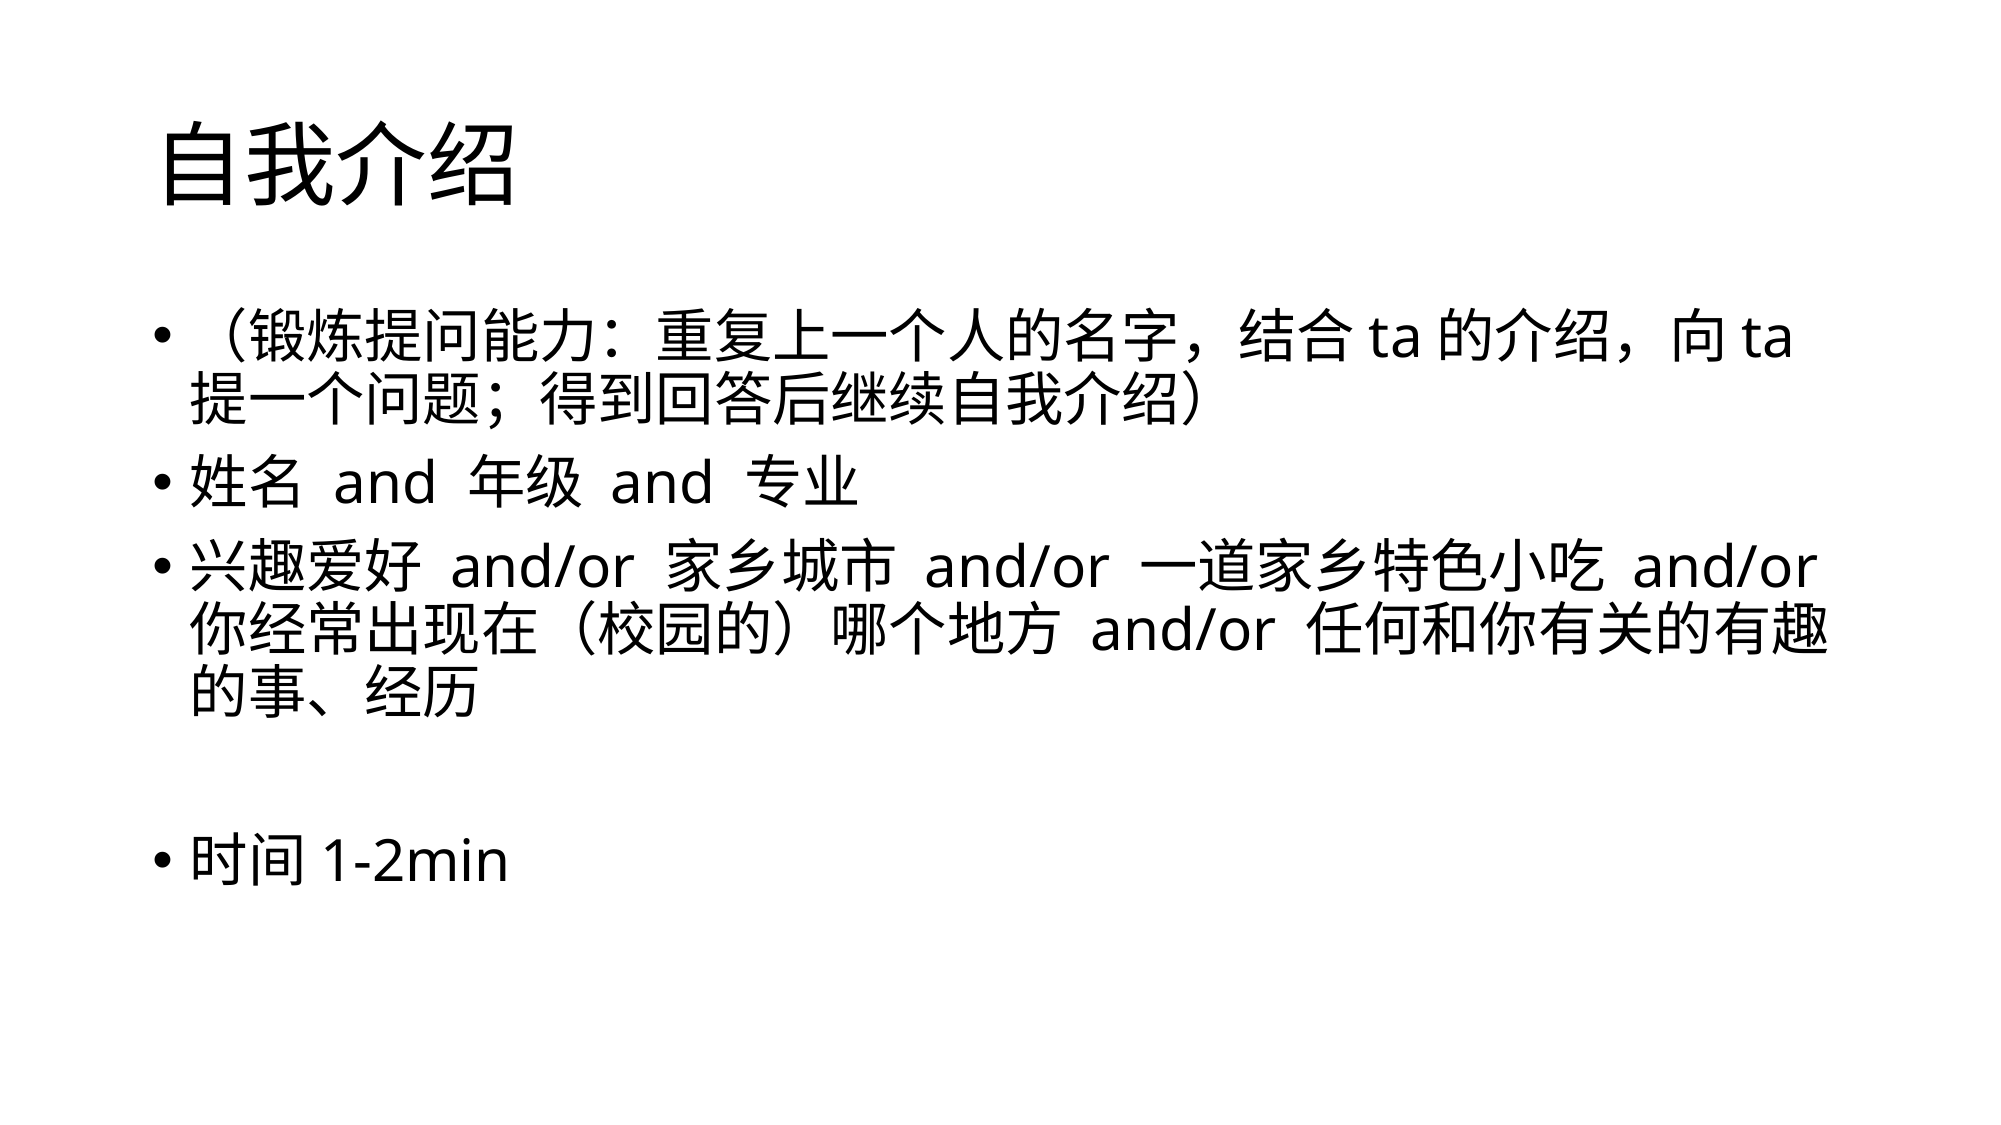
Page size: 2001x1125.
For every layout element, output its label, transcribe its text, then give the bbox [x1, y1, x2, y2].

list （锻炼提问能力：重复上一个人的名字，结合ta的介绍，向ta提一个问题；得到回答后继续自我介绍） 姓名 and 年级 and 专业 兴趣爱好 and/or 家乡城市 and/or 一道家乡特色小吃 and/or 你经常出现在（校园的）哪个地方 and/or 任何和你有关的有趣的事、经历 时间1-2min [137, 299, 1863, 1014]
title 自我介绍 [137, 59, 1863, 278]
